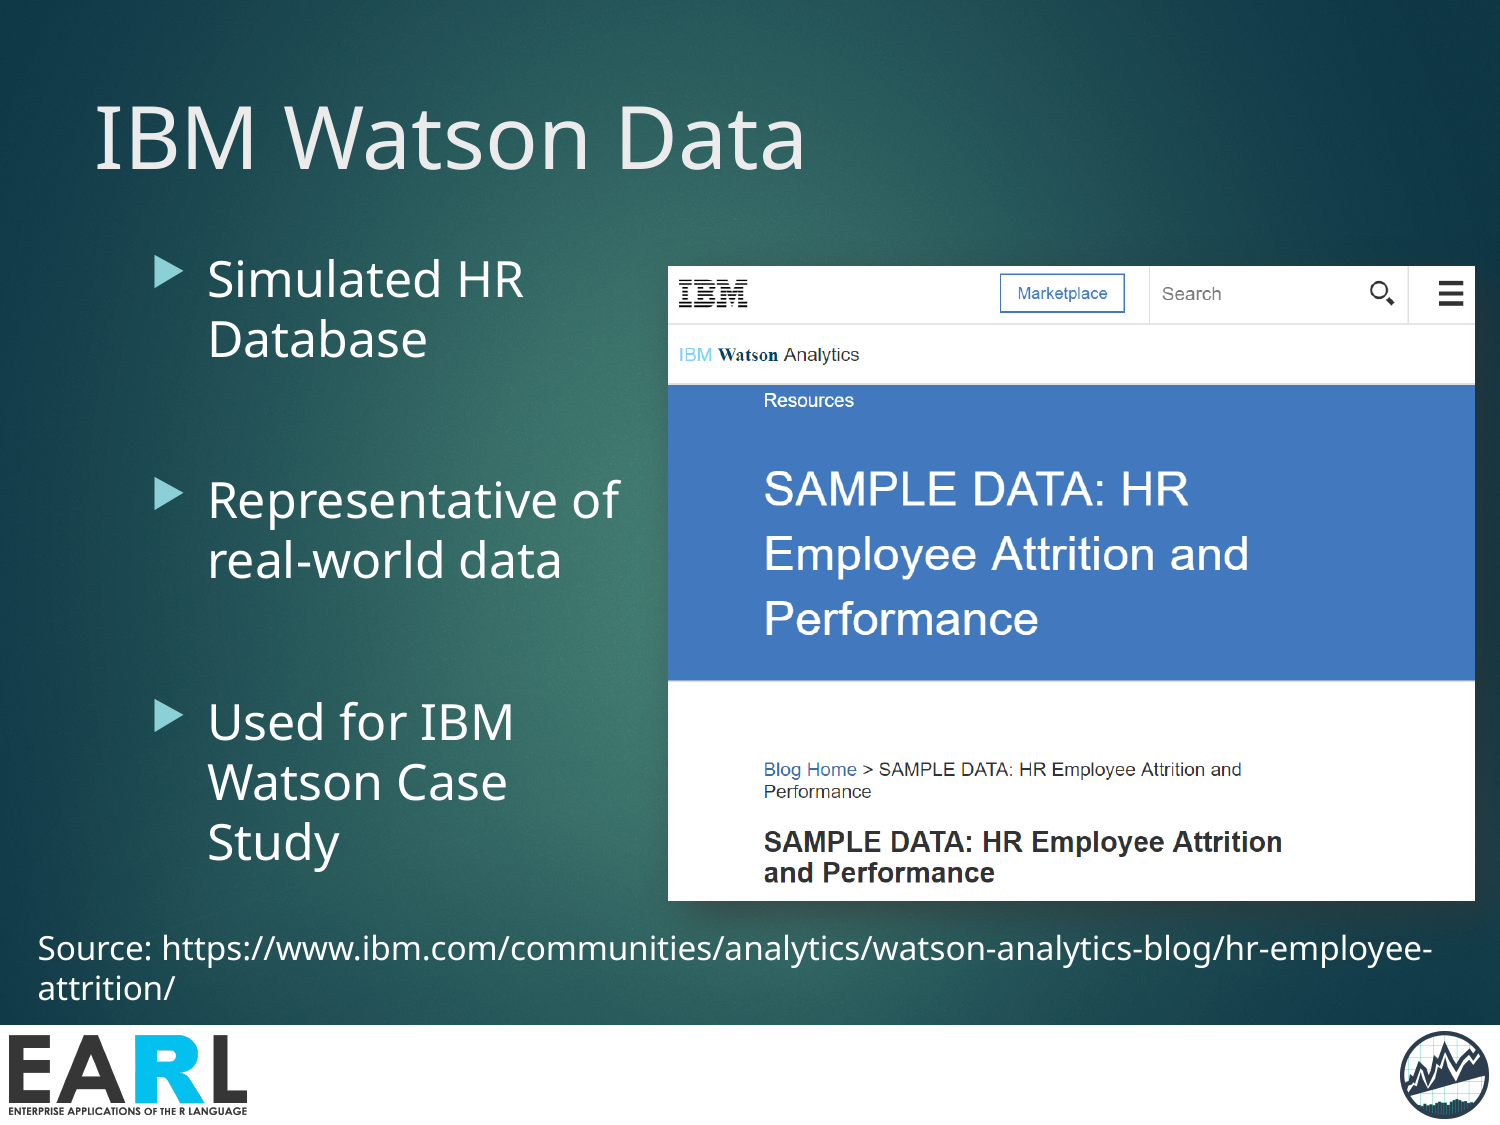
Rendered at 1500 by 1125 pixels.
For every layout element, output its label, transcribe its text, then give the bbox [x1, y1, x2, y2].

text_box Source: https://www.ibm.com/communities/analytics/watson-analytics-blog/hr-employee-attrition/ [22, 919, 1488, 1015]
picture [1400, 1031, 1489, 1119]
title IBM Watson Data [79, 74, 1237, 304]
picture [158, 1051, 175, 1061]
picture [9, 1035, 247, 1115]
picture [668, 266, 1476, 902]
list Simulated HR Database Representative of real-world data Used for IBM Watson Case Study [135, 239, 639, 919]
